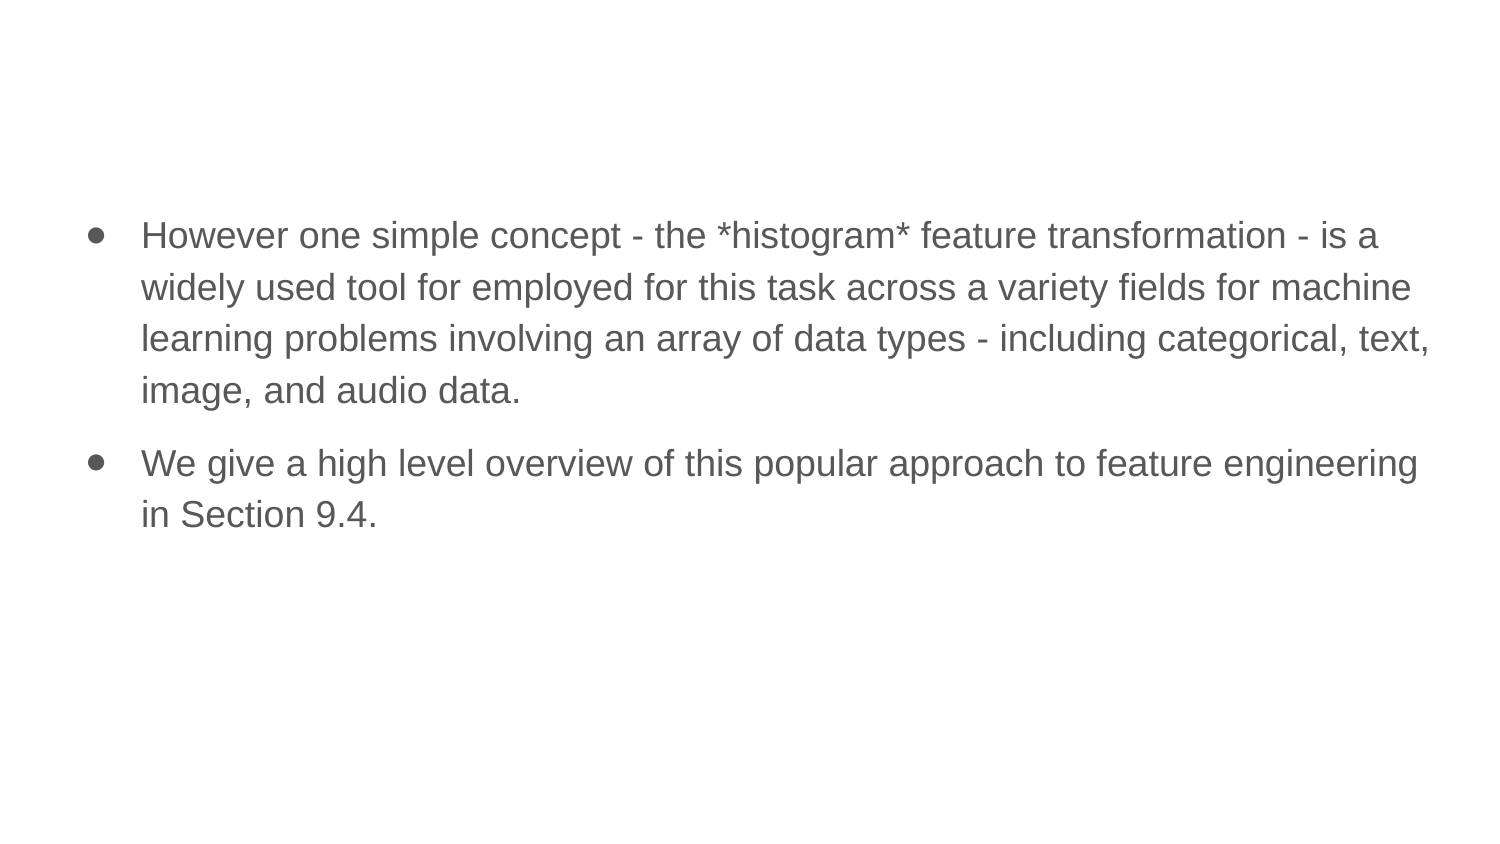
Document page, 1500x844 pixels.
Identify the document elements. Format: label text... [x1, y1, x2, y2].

list However one simple concept - the *histogram* feature transformation - is a widely used tool for employed for this task across a variety fields for machine learning problems involving an array of data types - including categorical, text, image, and audio data. We give a high level overview of this popular approach to feature engineering in Section 9.4. [50, 188, 1450, 750]
